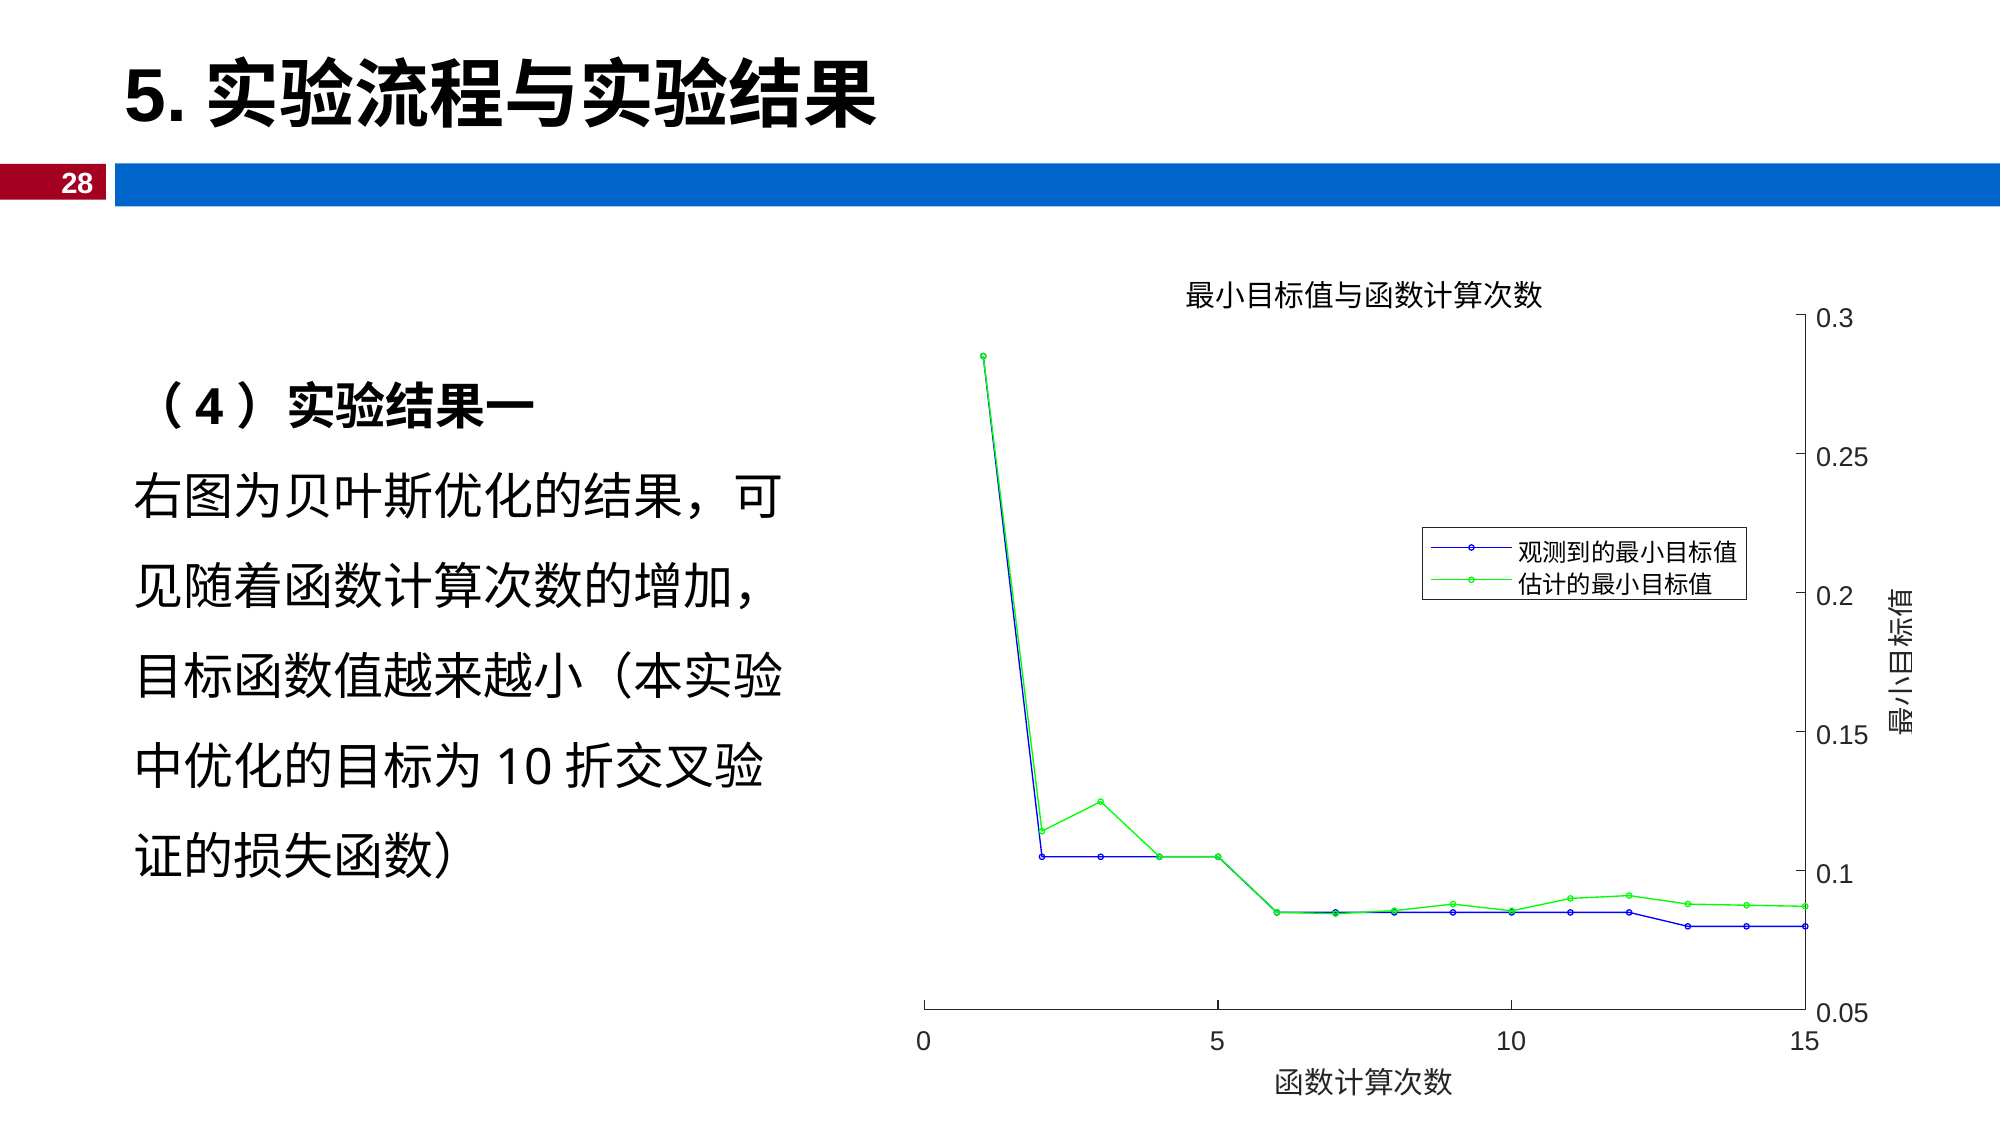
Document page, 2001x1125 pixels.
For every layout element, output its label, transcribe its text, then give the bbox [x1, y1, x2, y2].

text_box （4）实验结果一 右图为贝叶斯优化的结果，可见随着函数计算次数的增加，目标函数值越来越小（本实验中优化的目标为10折交叉验证的损失函数） [118, 337, 772, 893]
title 5.实验流程与实验结果 [122, 44, 940, 235]
picture [777, 249, 1913, 1101]
text_box 28 [0, 163, 106, 200]
